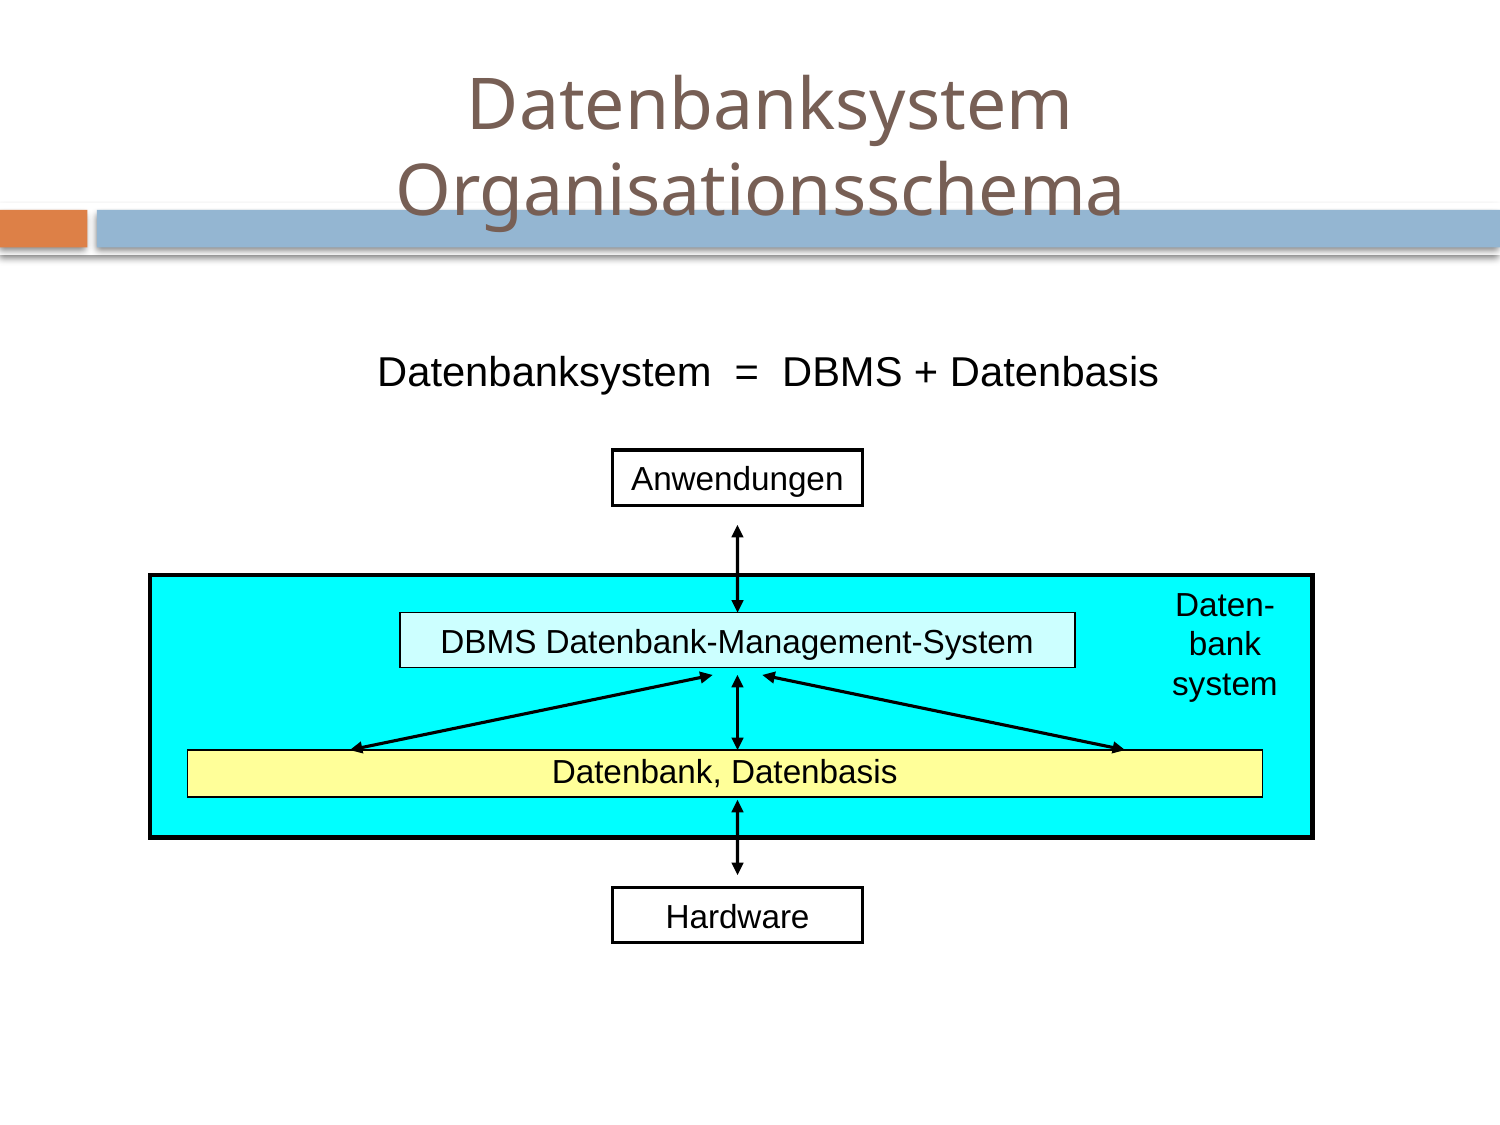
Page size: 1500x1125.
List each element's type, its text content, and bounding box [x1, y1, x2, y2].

text_box [731, 675, 744, 751]
text_box [731, 525, 744, 613]
text_box Daten- bank system [1137, 574, 1313, 711]
text_box DBMS Datenbank-Management-System [399, 612, 1075, 668]
text_box [349, 671, 713, 754]
text_box [731, 799, 744, 875]
text_box [762, 671, 1126, 754]
text_box [150, 575, 1313, 838]
text_box Hardware [612, 887, 863, 943]
title Datenbanksystem Organisationsschema [75, 50, 1447, 238]
text_box Anwendungen [612, 449, 863, 506]
text_box Datenbanksystem = DBMS + Datenbasis [362, 337, 1175, 403]
text_box Datenbank, Datenbasis [187, 749, 1263, 798]
